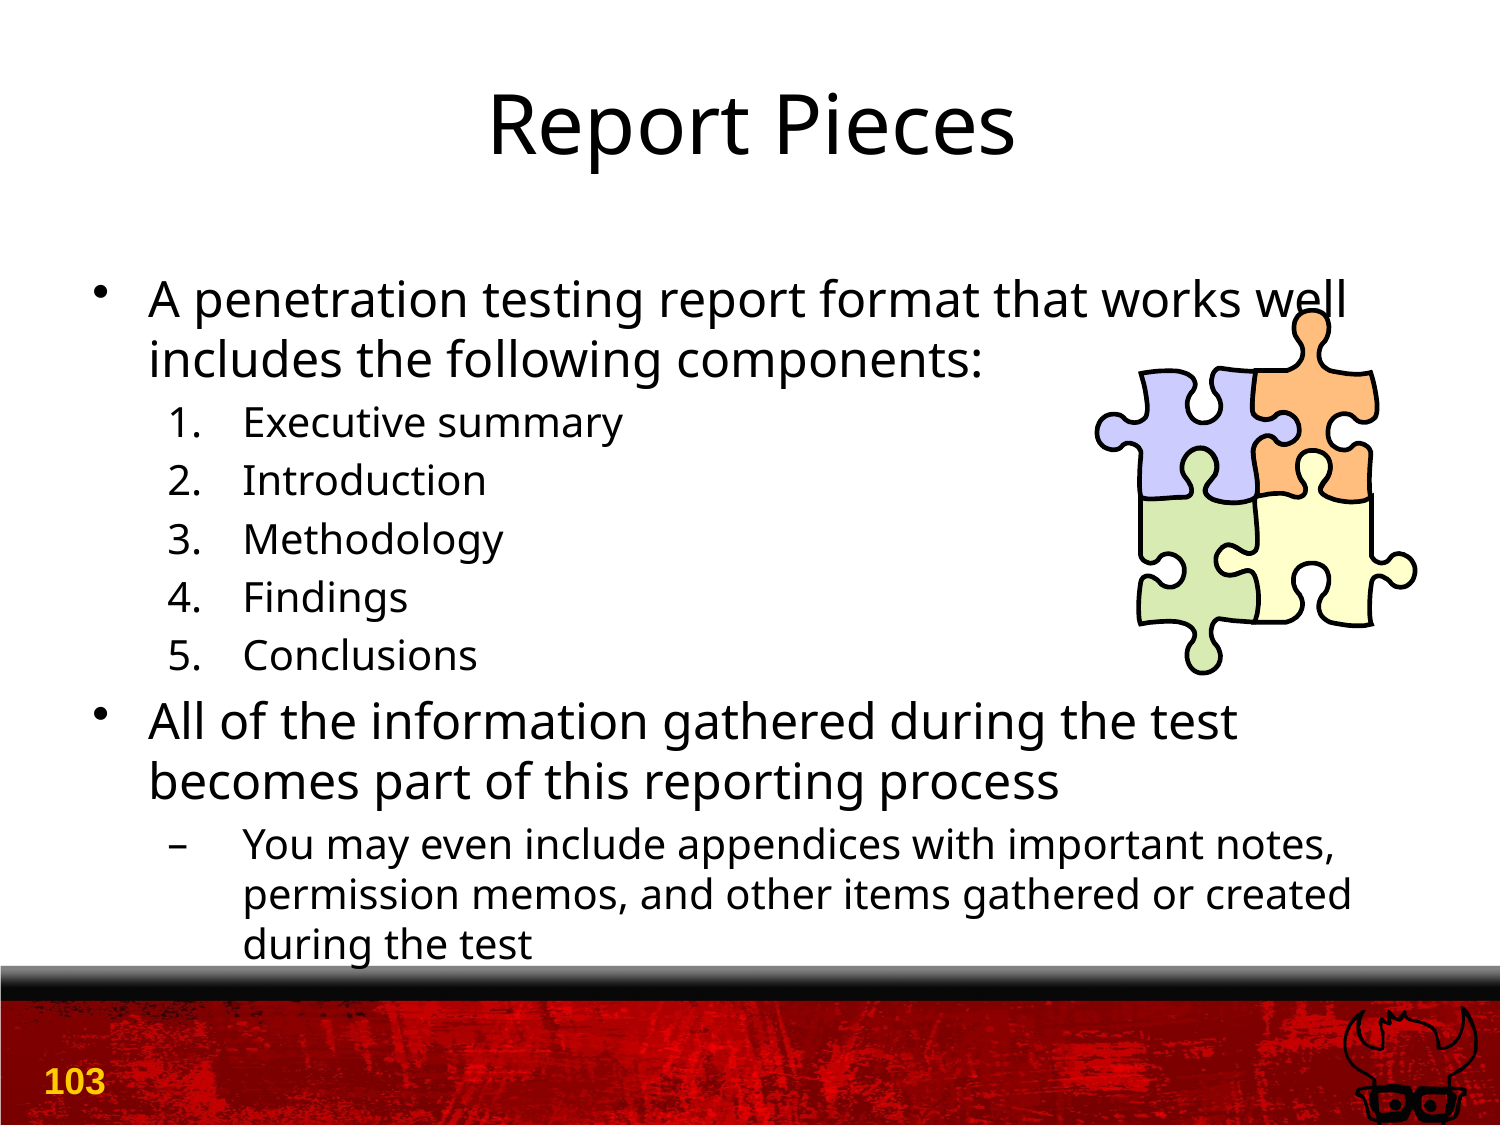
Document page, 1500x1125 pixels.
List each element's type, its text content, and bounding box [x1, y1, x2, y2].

title Report Pieces [35, 24, 1469, 219]
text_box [1096, 309, 1416, 673]
list A penetration testing report format that works well includes the following components: Executive summary Introduction Methodology Findings Conclusions All of the information gathered during the test becomes part of this reporting process You may even include appendices with important notes, permission memos, and other items gathered or created during the test [77, 259, 1416, 936]
picture [0, 282, 1500, 1125]
